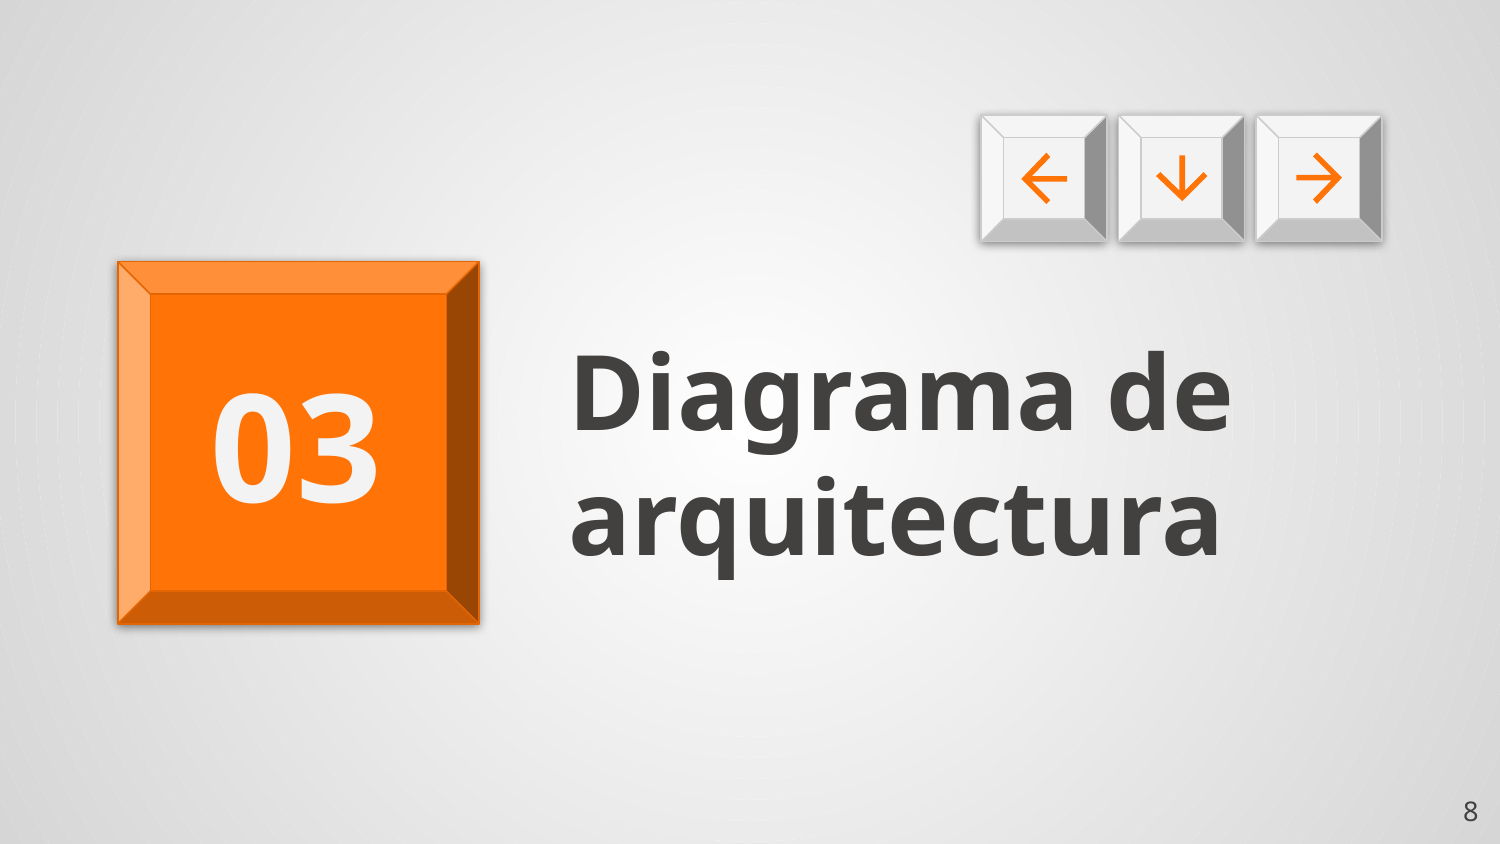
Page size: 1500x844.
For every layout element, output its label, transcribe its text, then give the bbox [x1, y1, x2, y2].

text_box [980, 114, 1383, 242]
title 03 [147, 345, 445, 541]
title Diagrama de arquitectura [553, 262, 1383, 640]
text_box [117, 261, 480, 624]
slide_number ‹#› [1403, 779, 1494, 844]
